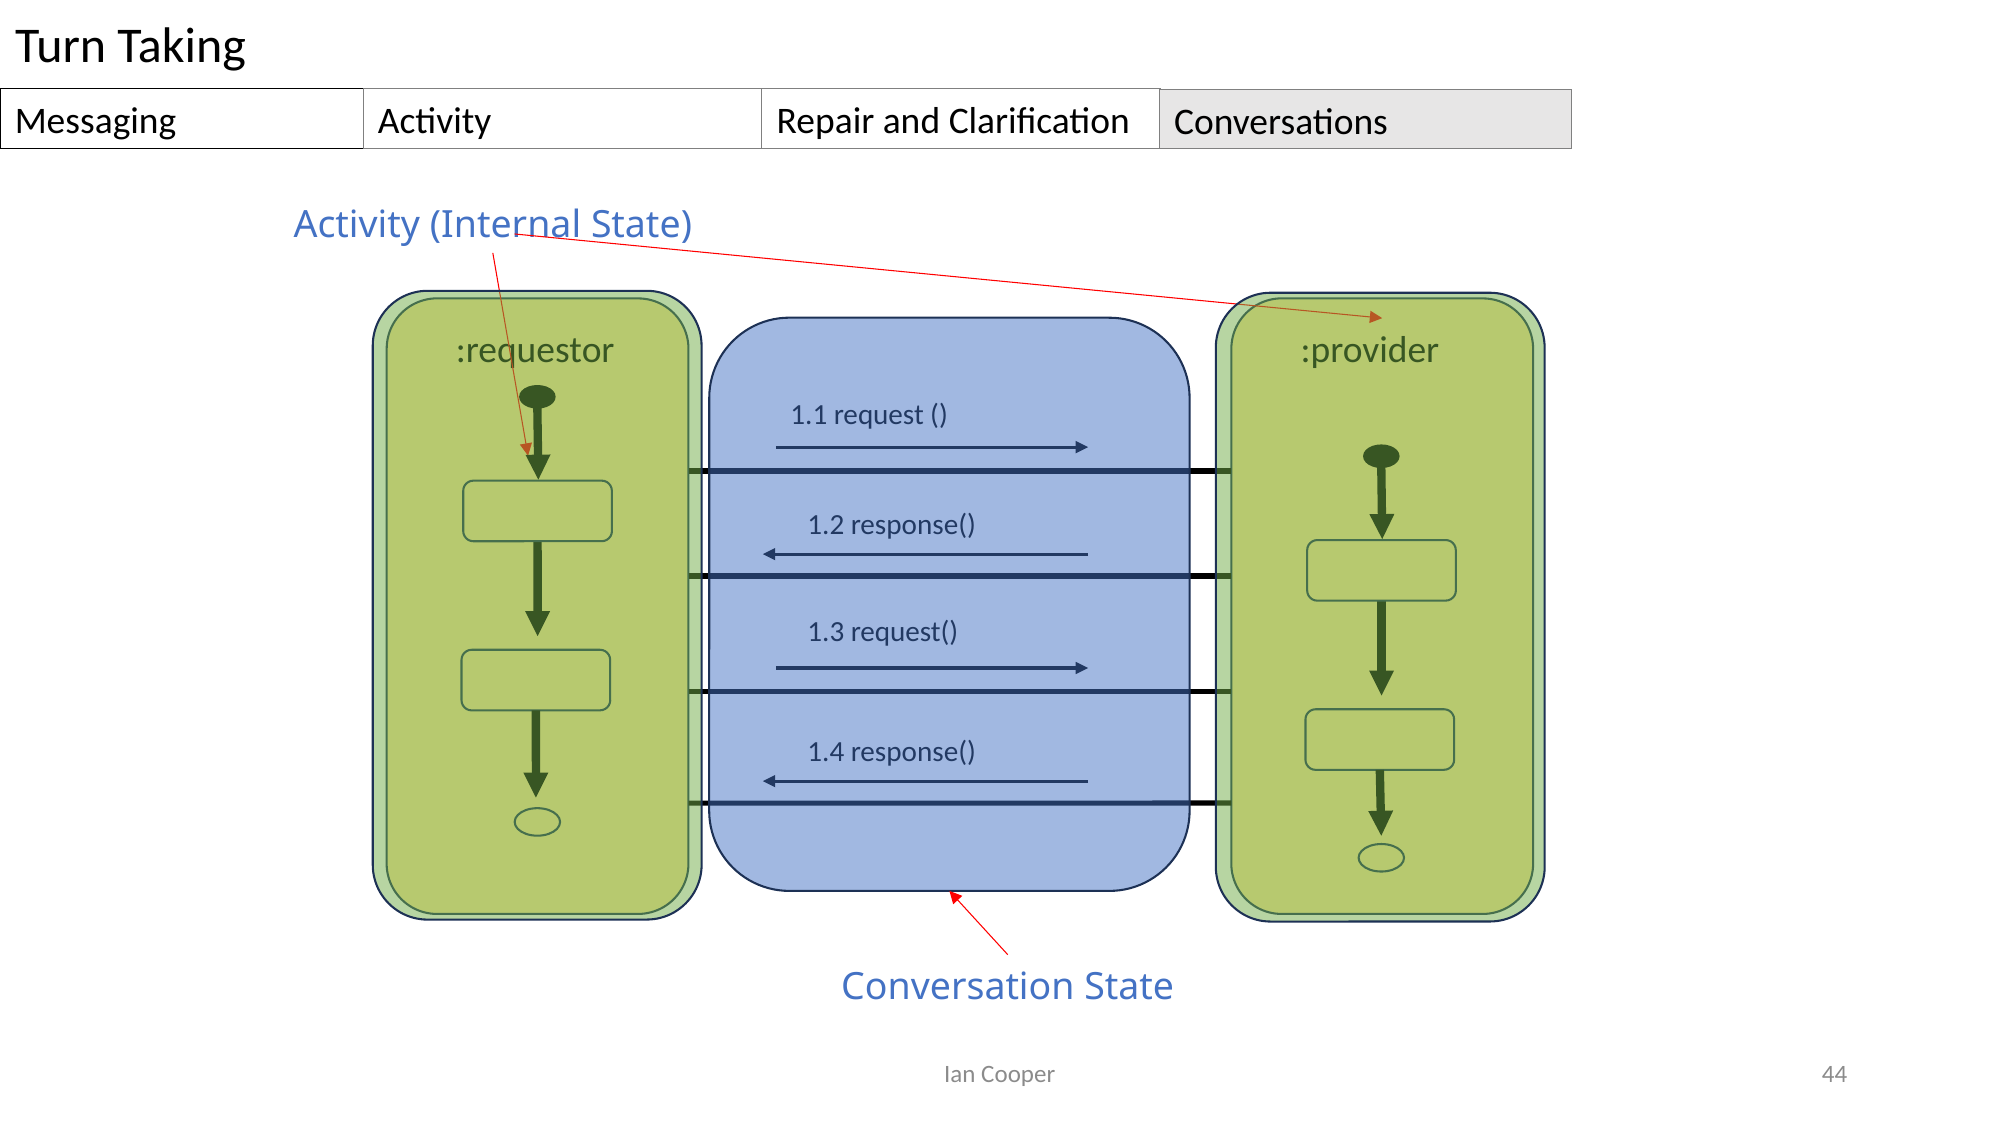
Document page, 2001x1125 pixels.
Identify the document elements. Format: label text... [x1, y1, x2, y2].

text_box [708, 577, 1191, 691]
text_box Repair and Clarification [762, 88, 1161, 149]
text_box [708, 472, 1191, 576]
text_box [492, 253, 529, 456]
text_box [514, 233, 1383, 319]
text_box Messaging [0, 88, 363, 149]
slide_number 44 [1412, 1042, 1863, 1103]
text_box Conversation State [603, 954, 1413, 1015]
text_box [949, 890, 1008, 955]
text_box [708, 319, 1191, 470]
text_box [1214, 291, 1546, 923]
text_box Activity (Internal State) [88, 193, 898, 253]
text_box Conversations [1159, 89, 1572, 149]
text_box Turn Taking [0, 0, 2000, 88]
text_box [708, 804, 1191, 892]
text_box [708, 692, 1191, 803]
footer Ian Cooper [662, 1042, 1338, 1103]
text_box [371, 289, 703, 921]
text_box Activity [363, 88, 762, 149]
